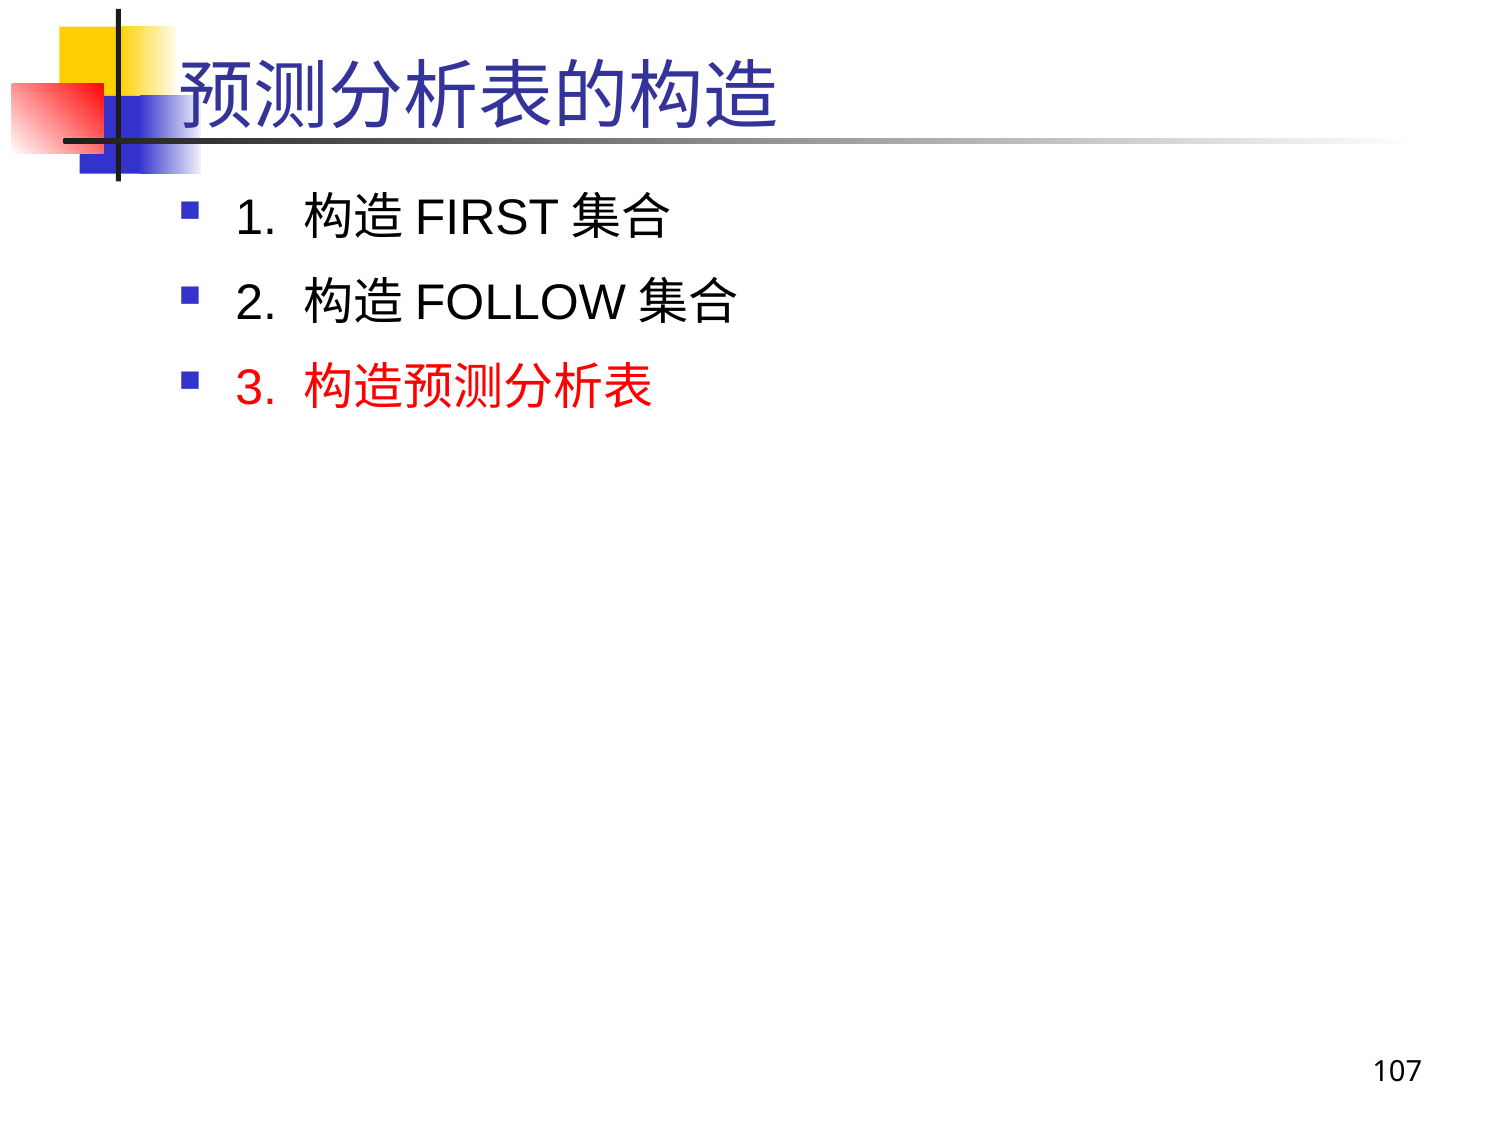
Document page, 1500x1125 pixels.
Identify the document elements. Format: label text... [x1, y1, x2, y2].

slide_number 107 [1124, 1023, 1438, 1100]
list 1. 构造FIRST集合 2. 构造FOLLOW集合 3. 构造预测分析表 [163, 177, 1440, 1024]
title 预测分析表的构造 [163, 30, 1443, 146]
